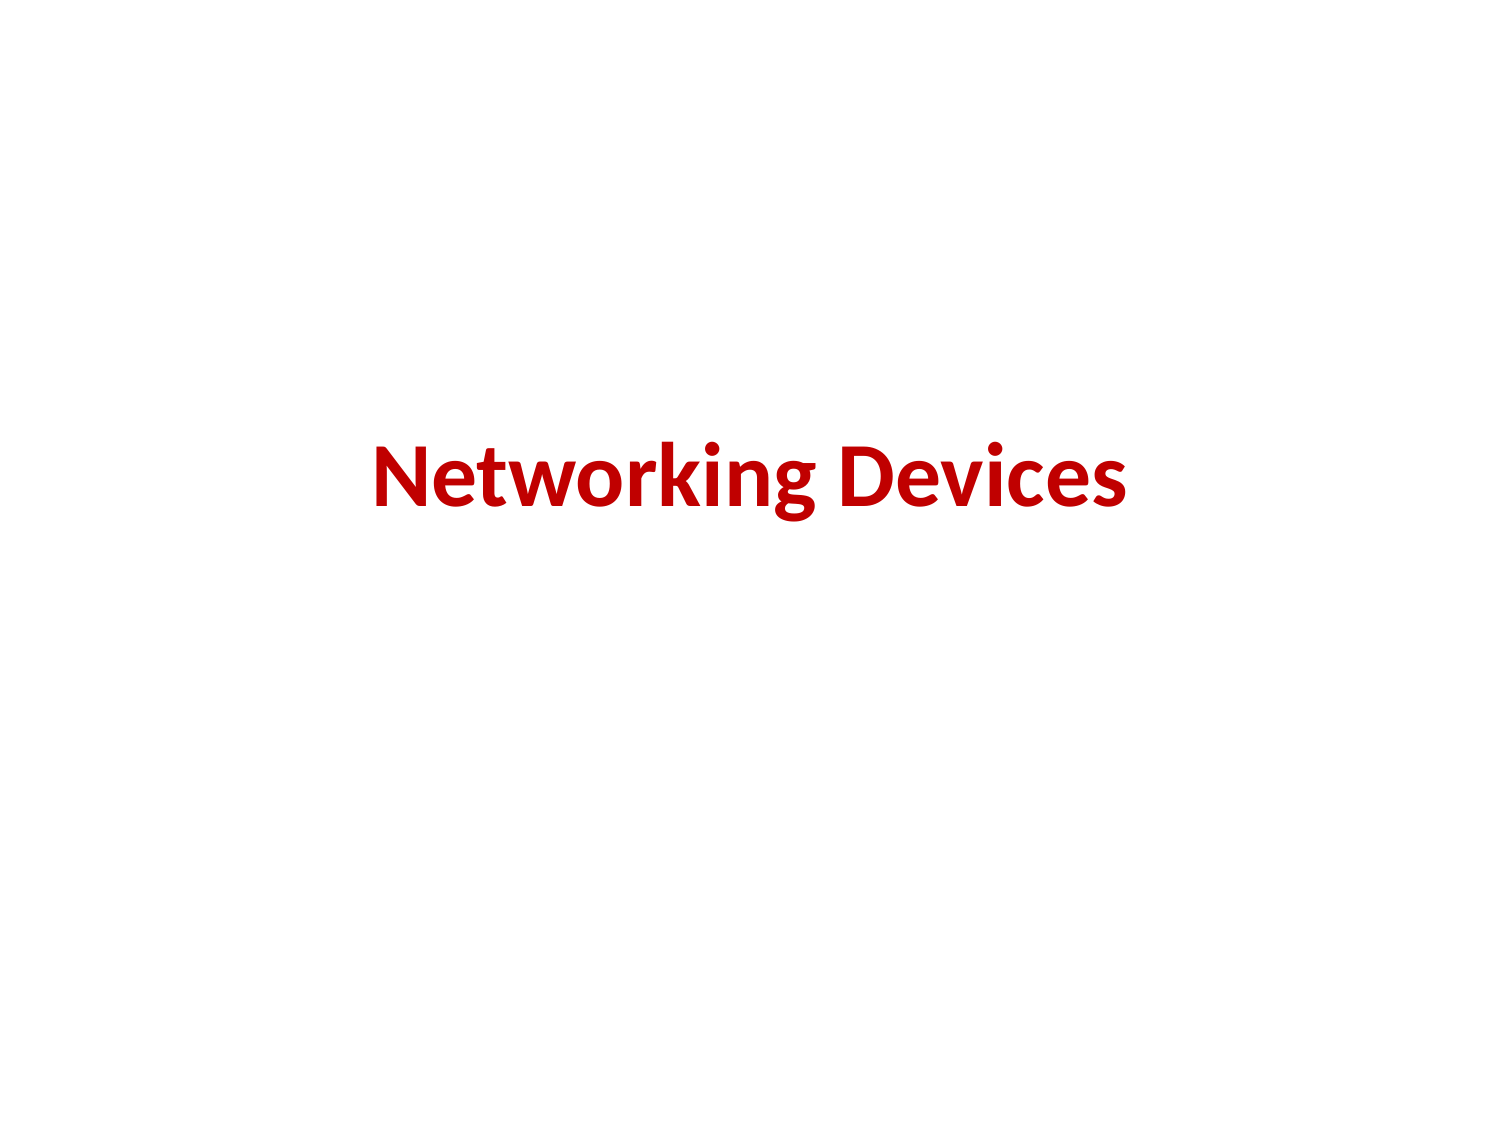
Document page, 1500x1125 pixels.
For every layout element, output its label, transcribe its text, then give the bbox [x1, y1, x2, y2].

title Networking Devices [112, 349, 1388, 591]
